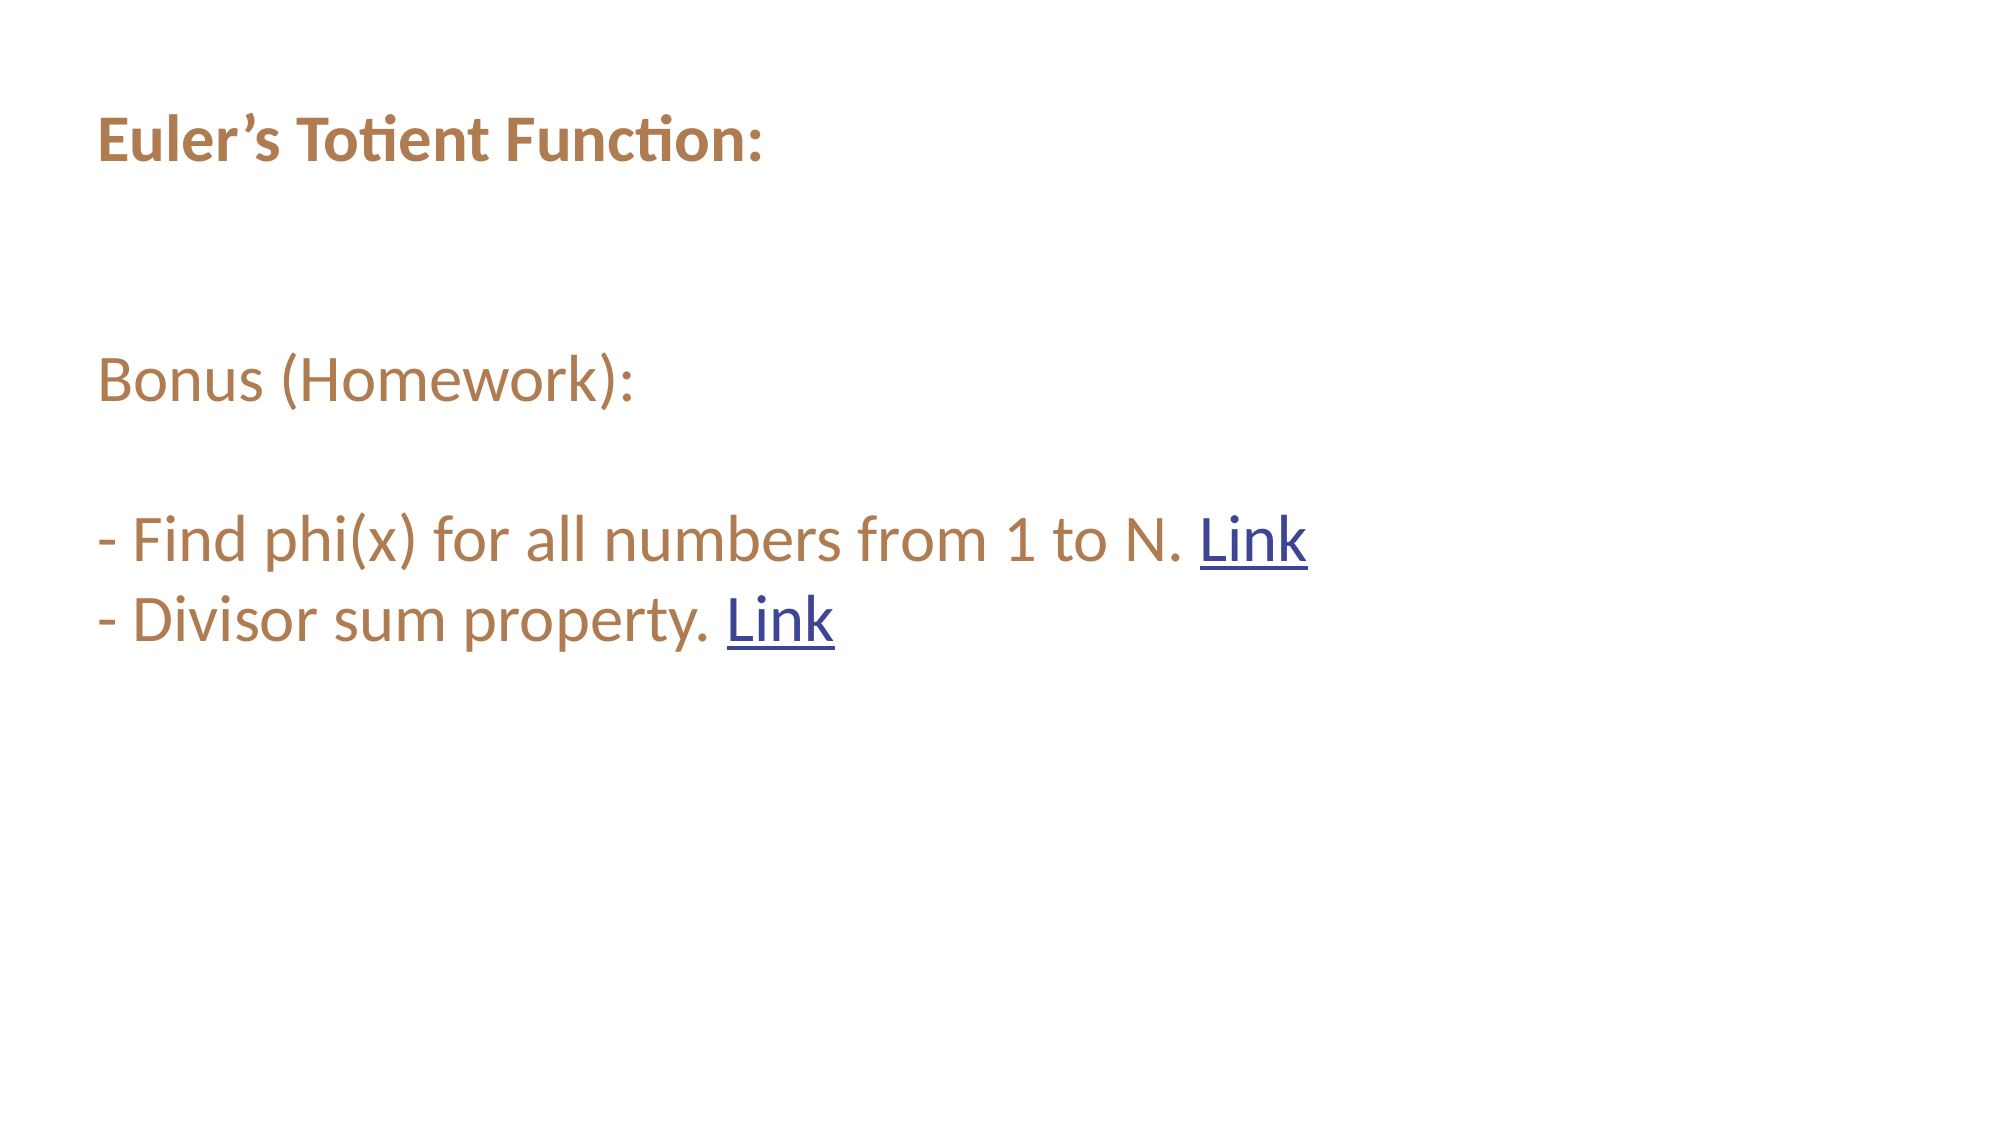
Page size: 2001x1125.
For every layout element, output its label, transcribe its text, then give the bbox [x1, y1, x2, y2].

text_box Euler’s Totient Function: Bonus (Homework): - Find phi(x) for all numbers from 1 to N. Link - Divisor sum property. Link [82, 87, 2000, 725]
